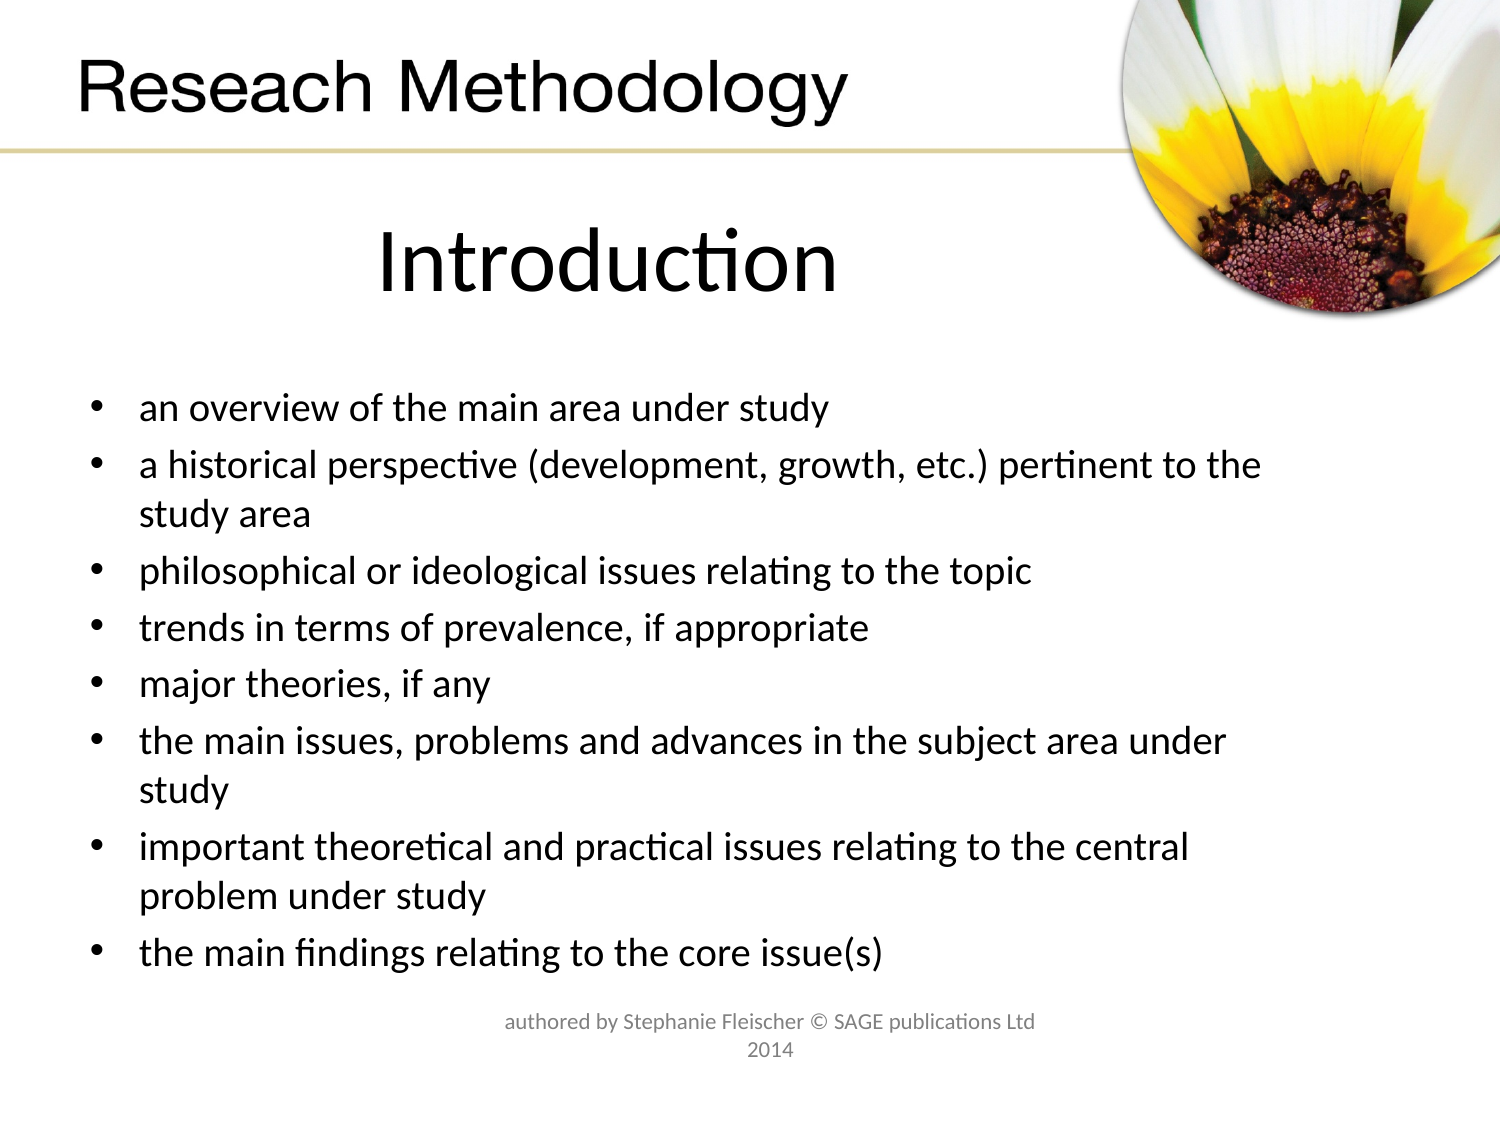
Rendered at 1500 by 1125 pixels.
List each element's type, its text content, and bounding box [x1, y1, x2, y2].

title Introduction [41, 160, 1176, 349]
picture [0, 0, 1500, 1125]
list an overview of the main area under study a historical perspective (development, growth, etc.) pertinent to the study area philosophical or ideological issues relating to the topic trends in terms of prevalence, if appropriate major theories, if any the main issues, problems and advances in the subject area under study important theoretical and practical issues relating to the central problem under study the main findings relating to the core issue(s) [75, 373, 1282, 988]
text_box authored by Stephanie Fleischer © SAGE publications Ltd 2014 [466, 999, 1075, 1070]
